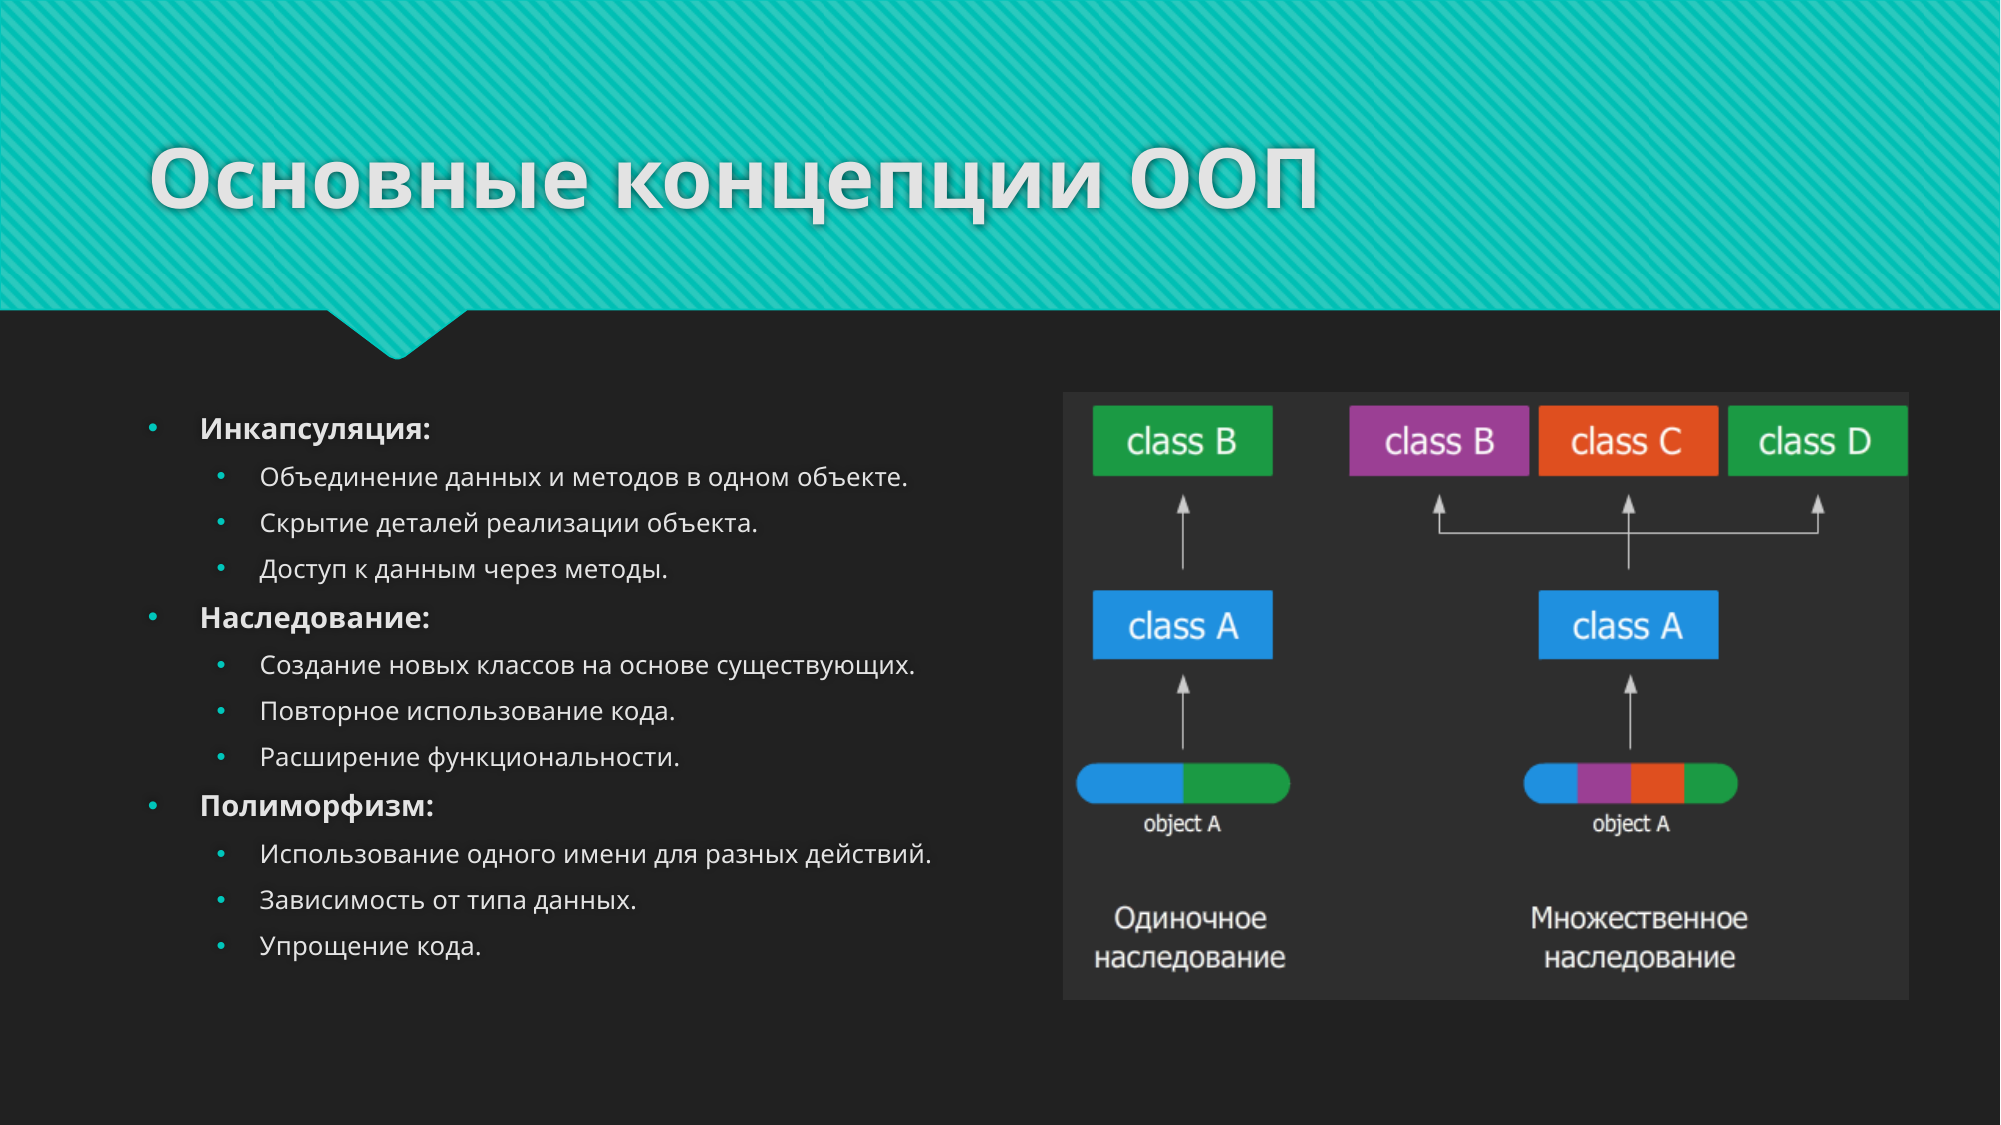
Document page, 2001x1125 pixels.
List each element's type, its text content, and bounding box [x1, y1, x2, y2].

list Инкапсуляция: Объединение данных и методов в одном объекте. Скрытие деталей реализации объекта. Доступ к данным через методы. Наследование: Создание новых классов на основе существующих. Повторное использование кода. Расширение функциональности. Полиморфизм: Использование одного имени для разных действий. Зависимость от типа данных. Упрощение кода. [132, 402, 957, 1000]
title Основные концепции ООП [132, 73, 1868, 233]
picture [1062, 391, 1910, 1000]
